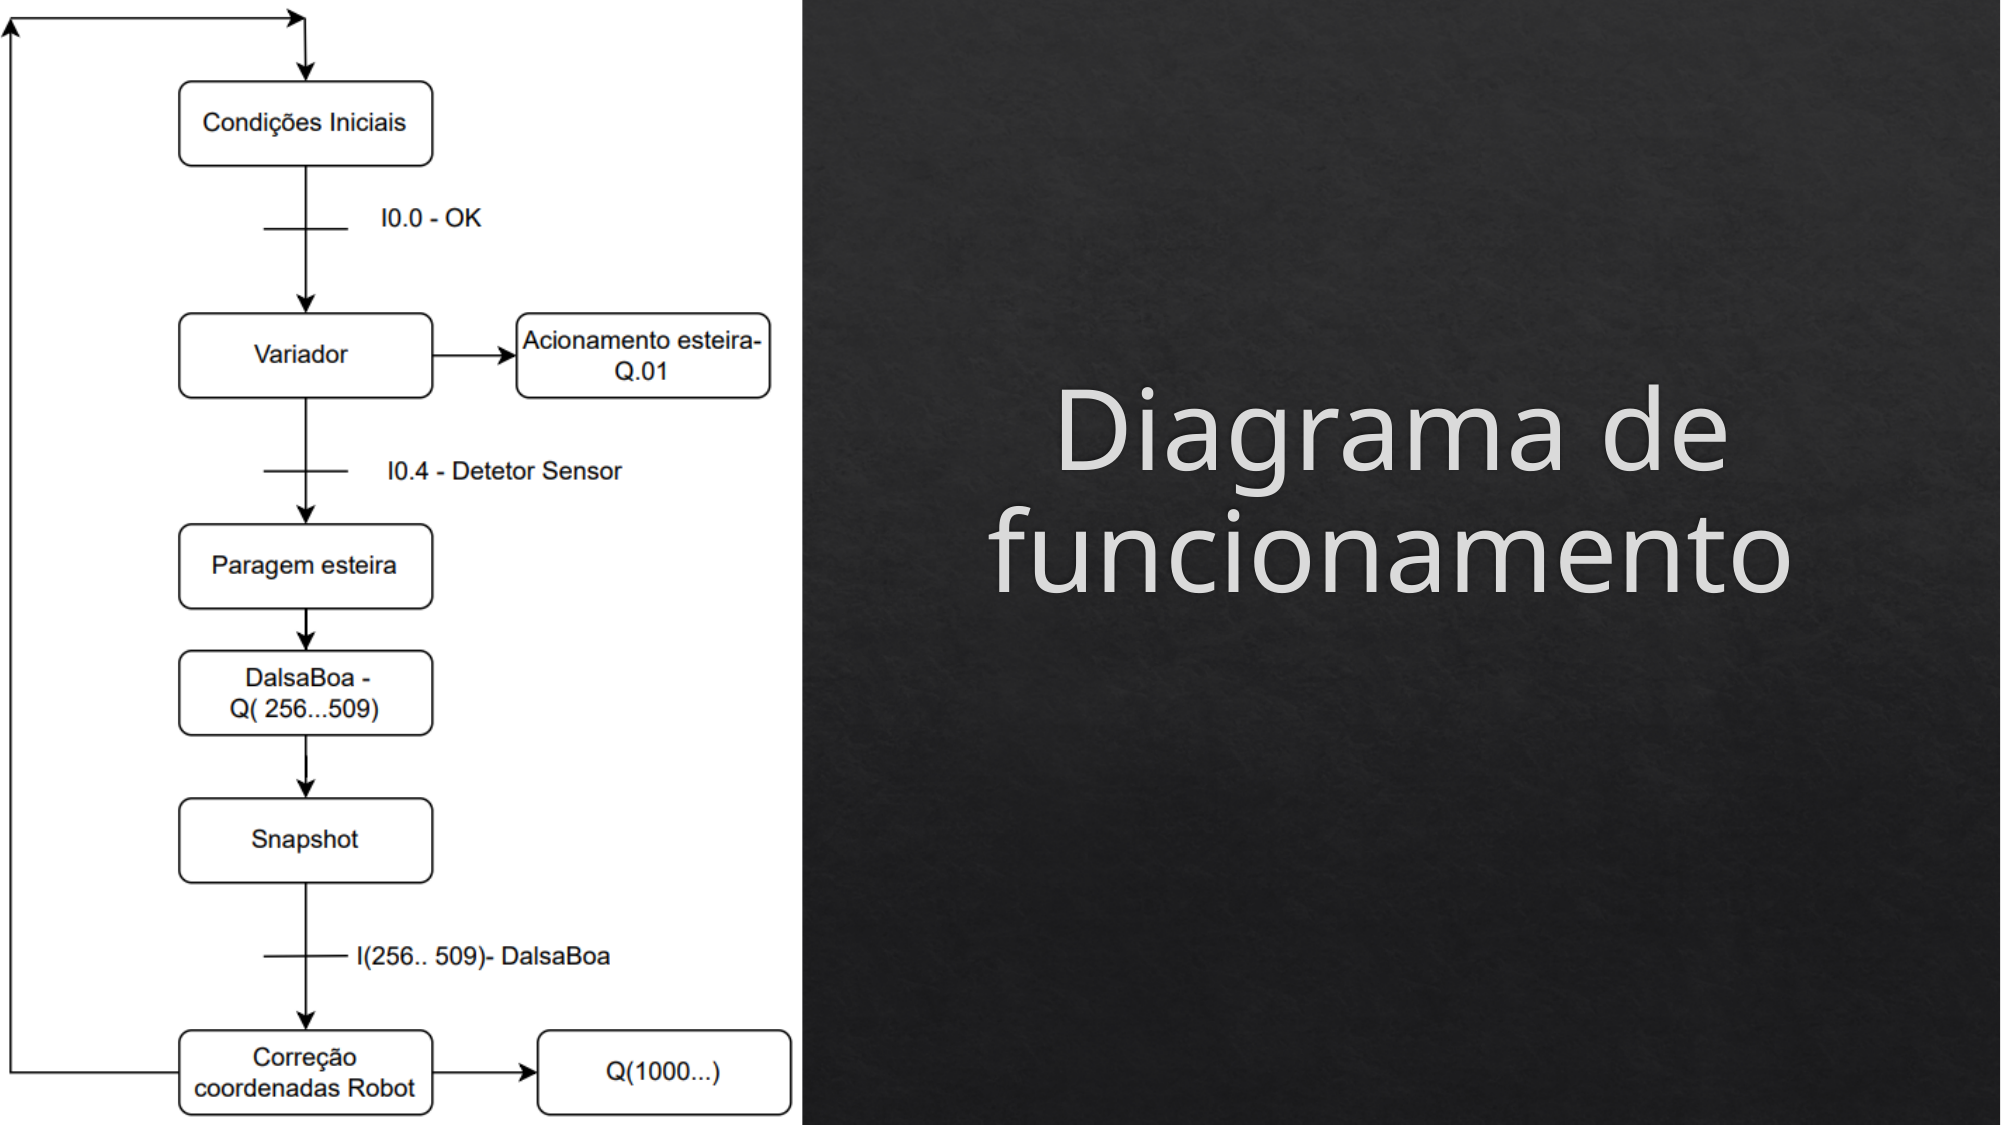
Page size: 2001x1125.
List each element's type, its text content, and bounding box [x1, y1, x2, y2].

picture [0, 0, 803, 1125]
title Diagrama de funcionamento [807, 0, 2000, 1125]
